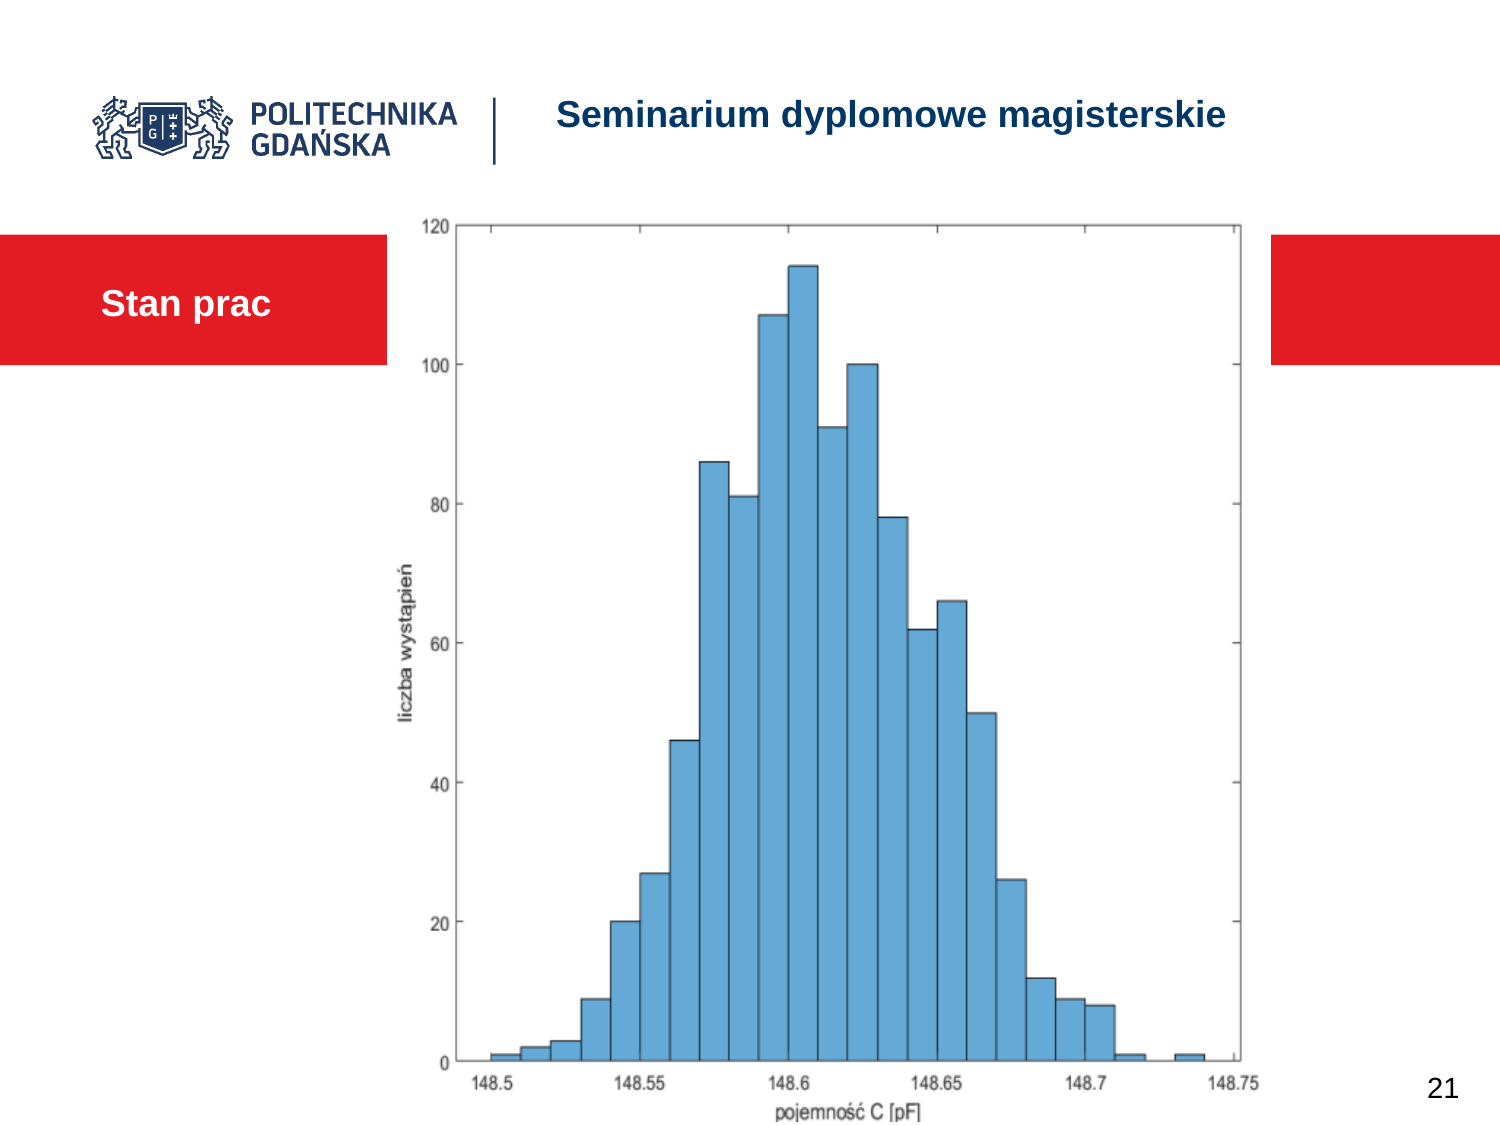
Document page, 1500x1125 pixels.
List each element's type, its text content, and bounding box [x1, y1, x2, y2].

title Seminarium dyplomowe magisterskie [541, 88, 1490, 135]
text_box 21 [1412, 1062, 1488, 1113]
picture [22, 17, 1271, 1123]
list Stan prac [85, 276, 382, 344]
